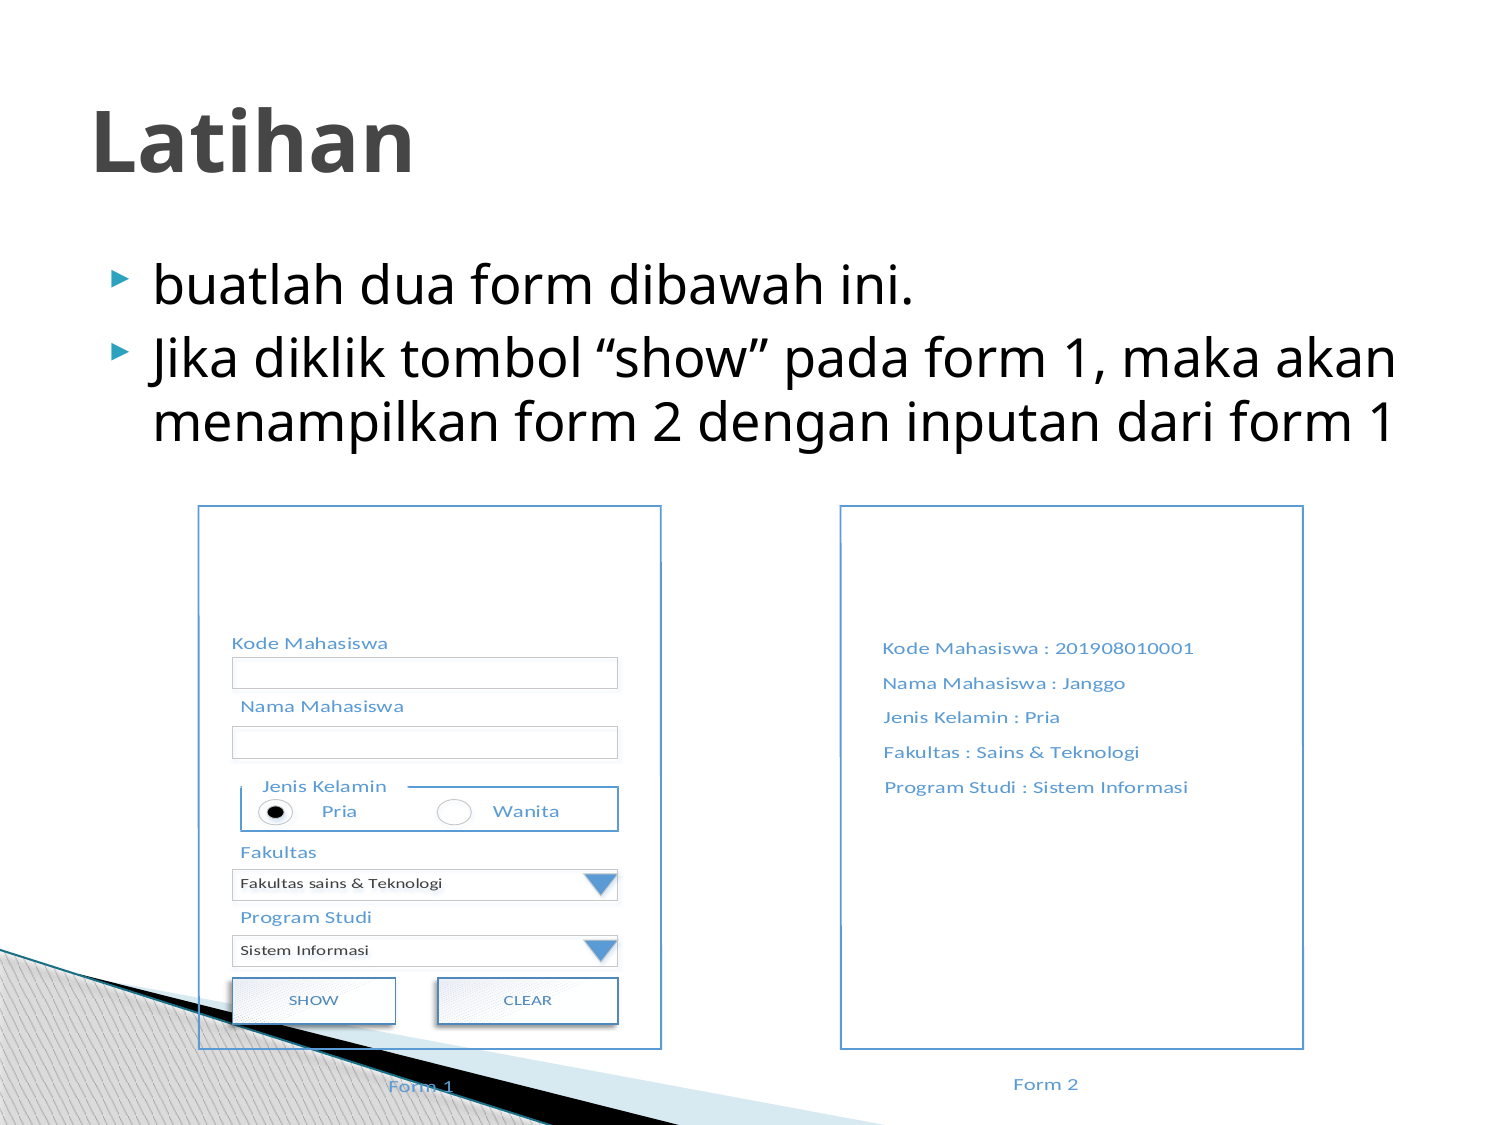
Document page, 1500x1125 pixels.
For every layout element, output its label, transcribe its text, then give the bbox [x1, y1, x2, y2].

picture [195, 503, 1305, 1107]
list buatlah dua form dibawah ini. Jika diklik tombol “show” pada form 1, maka akan menampilkan form 2 dengan inputan dari form 1 [75, 243, 1425, 480]
title Latihan [75, 45, 1425, 233]
